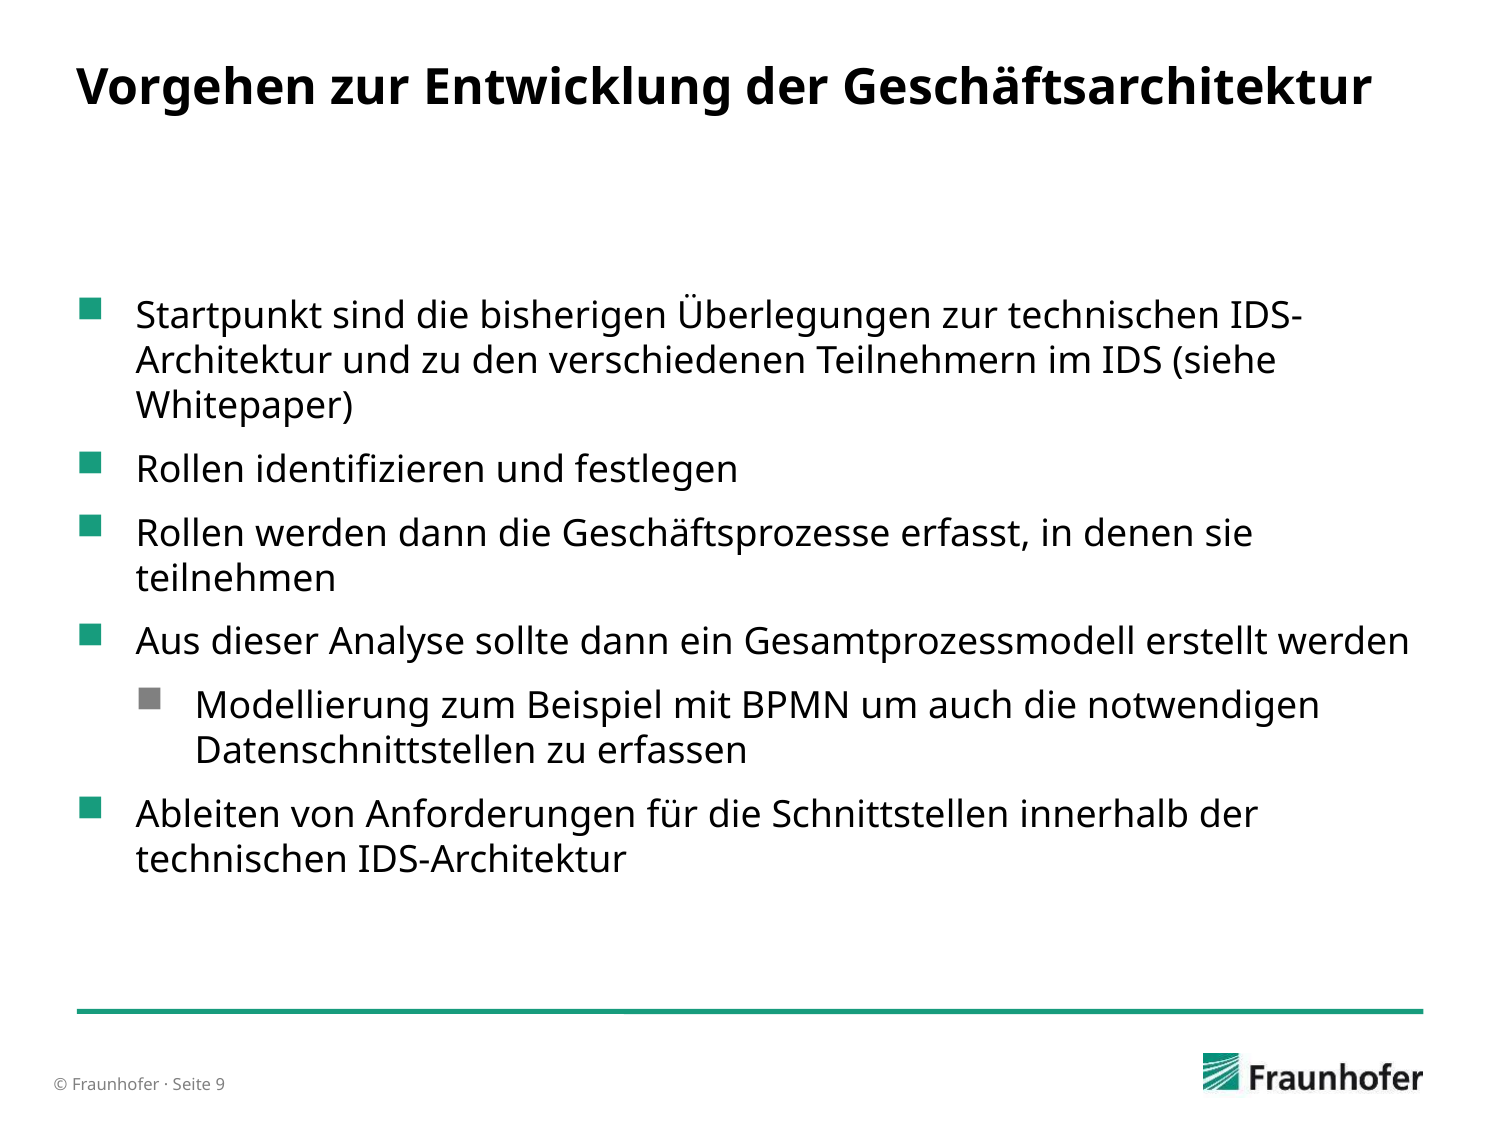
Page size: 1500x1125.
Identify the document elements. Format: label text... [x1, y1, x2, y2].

title Vorgehen zur Entwicklung der Geschäftsarchitektur [76, 54, 1423, 256]
picture [1203, 1053, 1423, 1098]
list Startpunkt sind die bisherigen Überlegungen zur technischen IDS-Architektur und zu den verschiedenen Teilnehmern im IDS (siehe Whitepaper) Rollen identifizieren und festlegen Rollen werden dann die Geschäftsprozesse erfasst, in denen sie teilnehmen Aus dieser Analyse sollte dann ein Gesamtprozessmodell erstellt werden Modellierung zum Beispiel mit BPMN um auch die notwendigen Datenschnittstellen zu erfassen Ableiten von Anforderungen für die Schnittstellen innerhalb der technischen IDS-Architektur [76, 290, 1424, 988]
